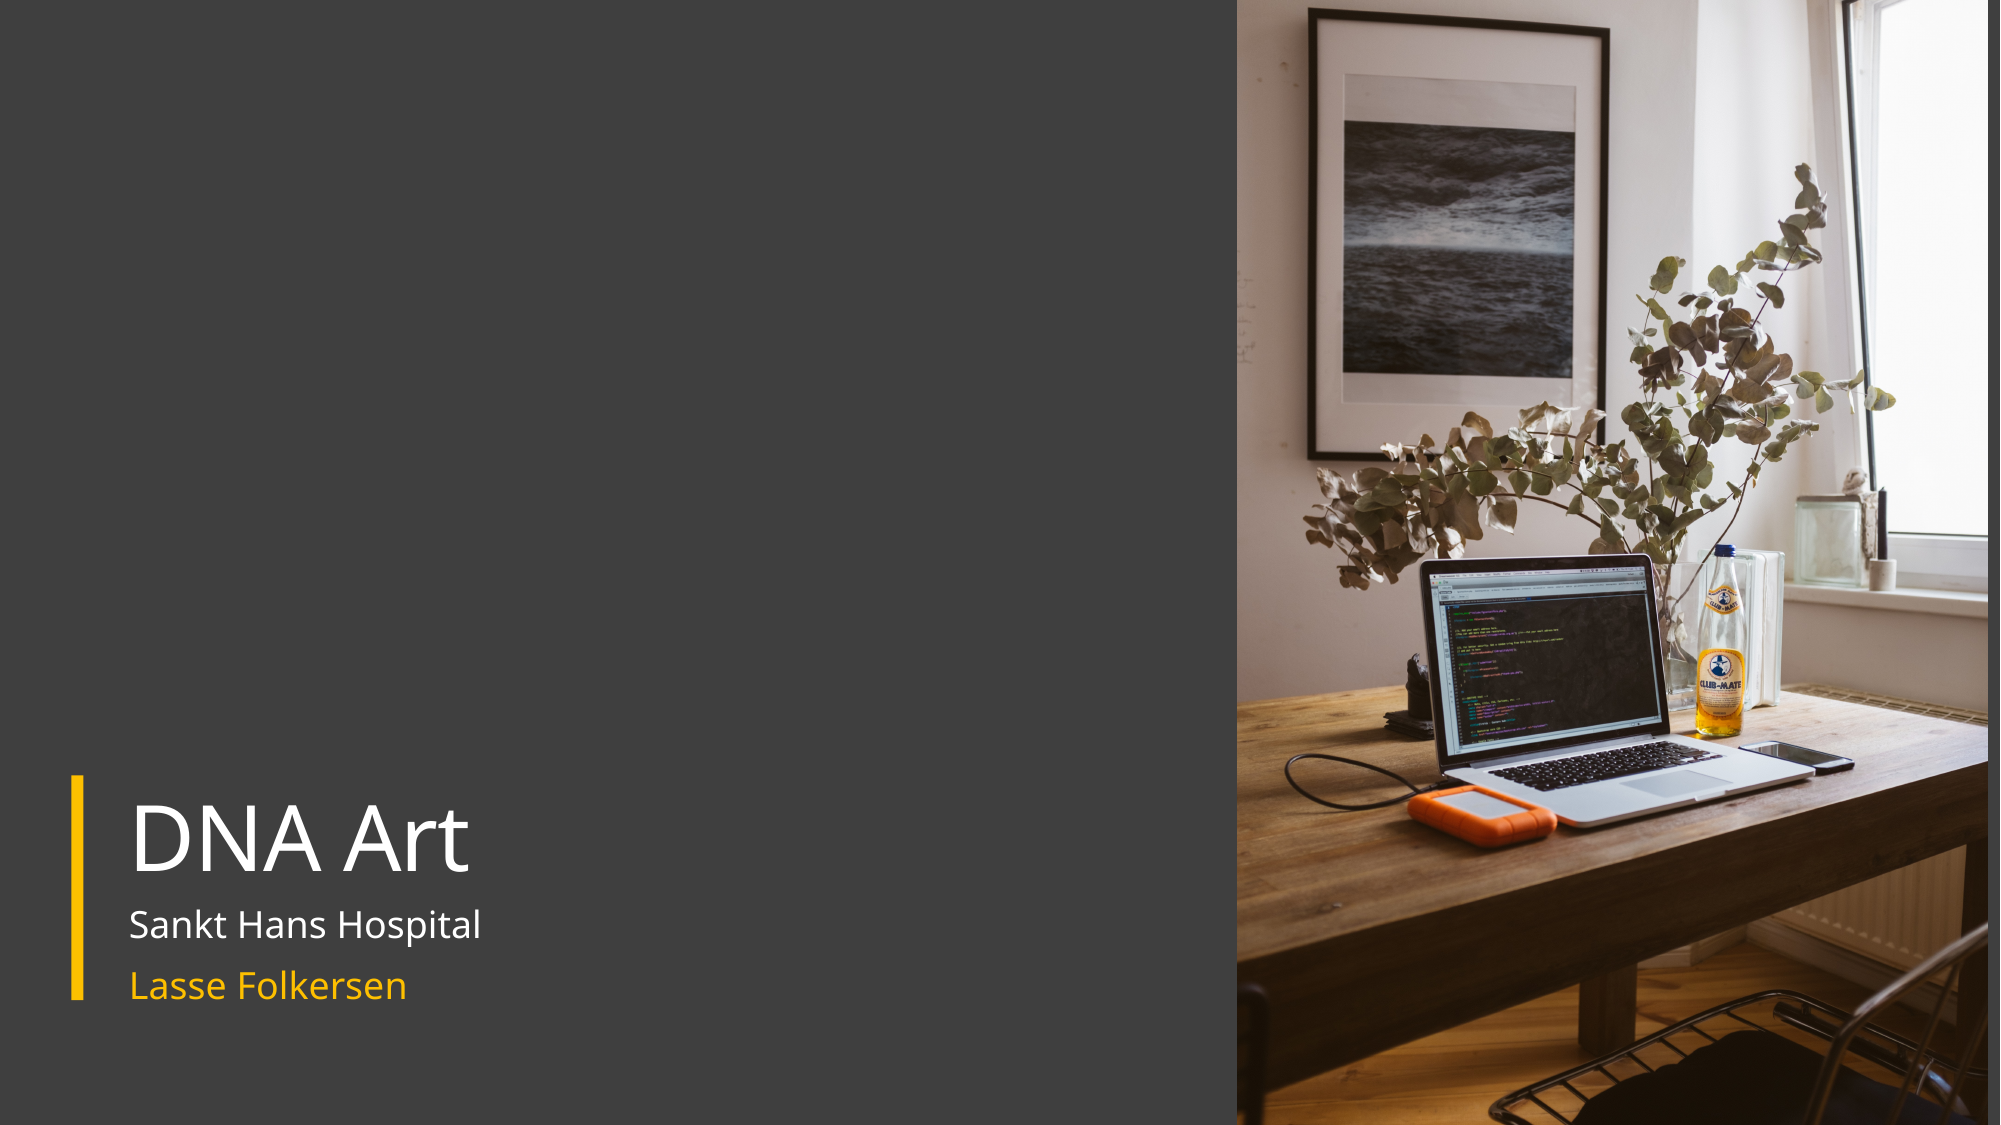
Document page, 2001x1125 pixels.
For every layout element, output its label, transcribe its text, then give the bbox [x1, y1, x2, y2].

picture [1236, 0, 1988, 1125]
title DNA Art [113, 783, 1236, 899]
subtitle Sankt Hans Hospital Lasse Folkersen [113, 899, 1236, 1017]
